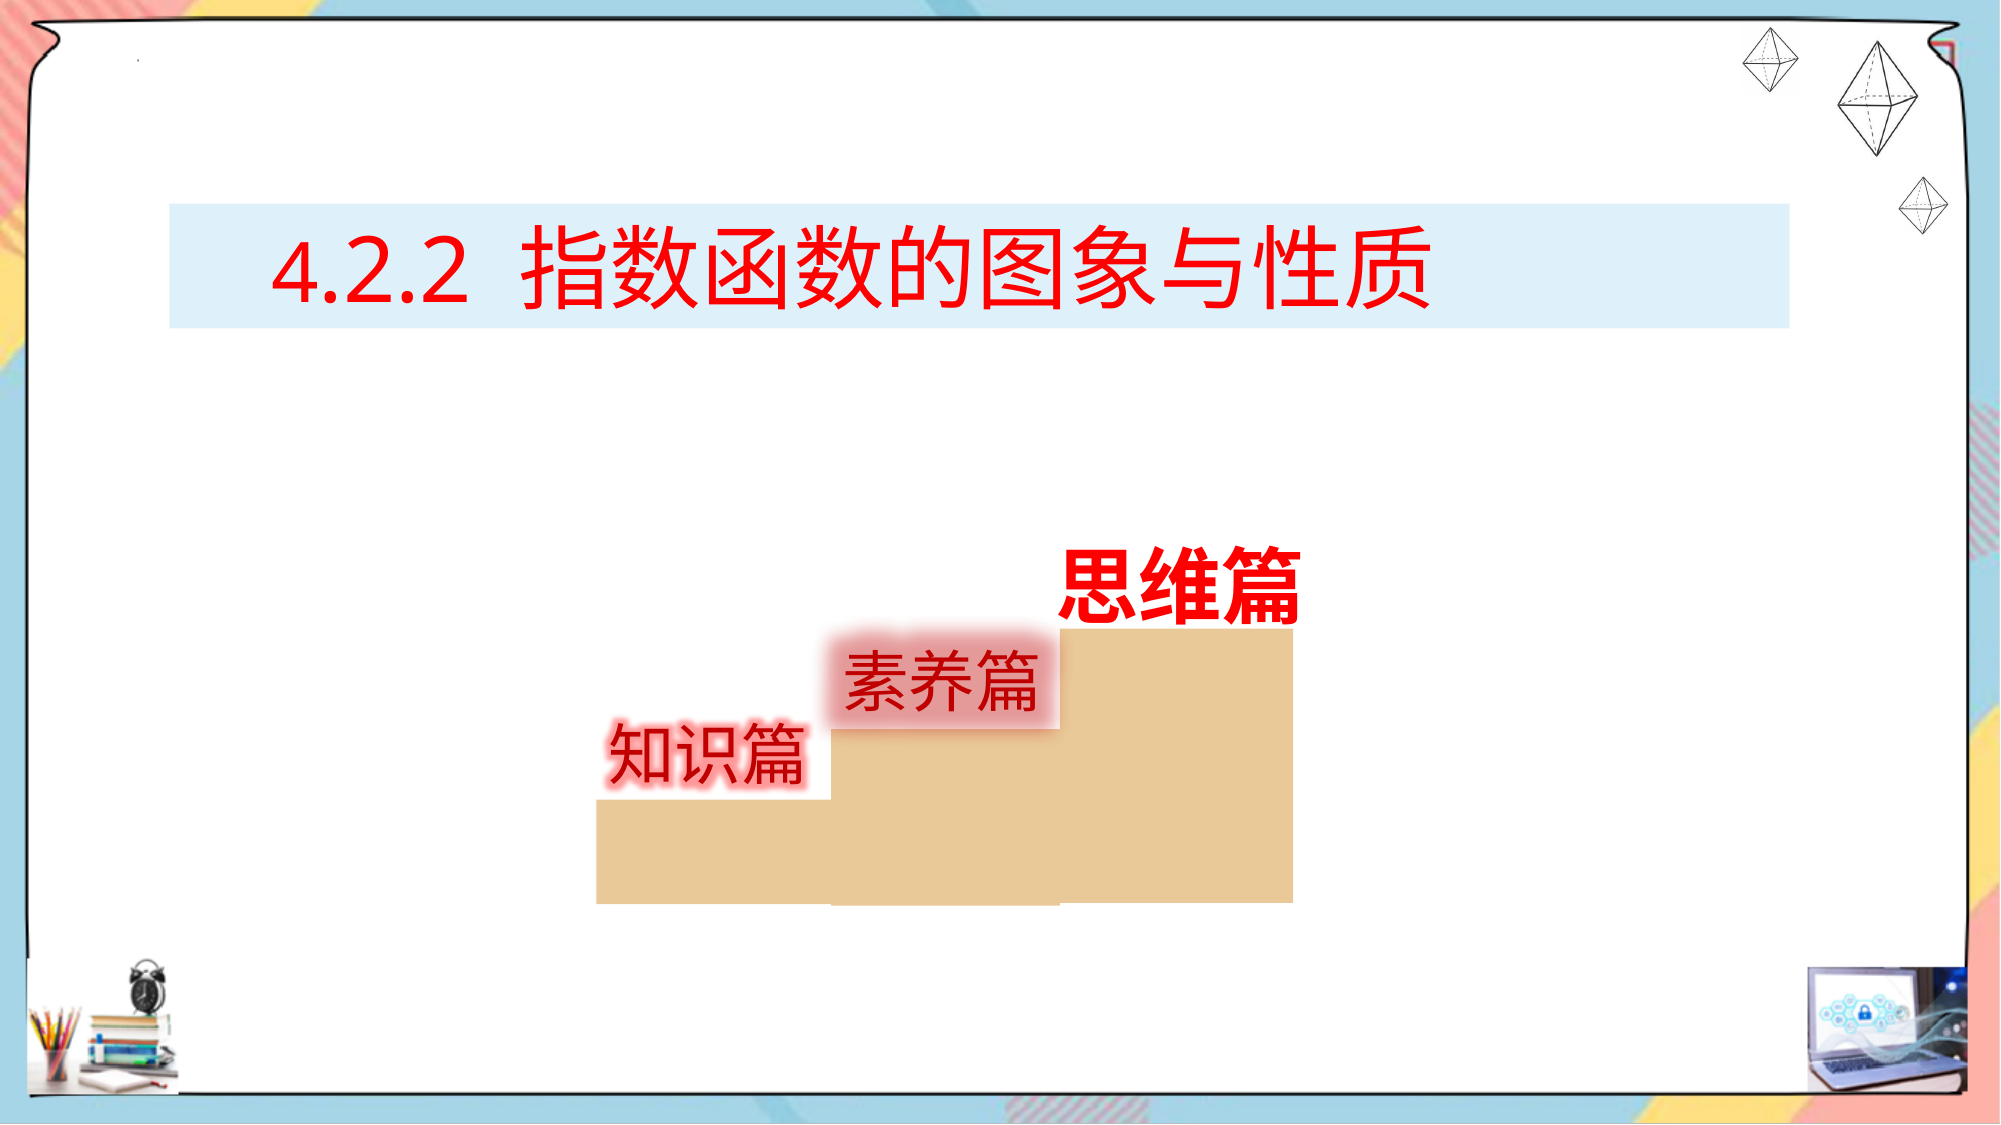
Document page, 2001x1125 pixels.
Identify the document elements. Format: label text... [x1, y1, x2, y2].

picture [0, 0, 2001, 1125]
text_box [593, 526, 1355, 907]
text_box 4.2.2 指数函数的图象与性质 [169, 203, 1790, 329]
